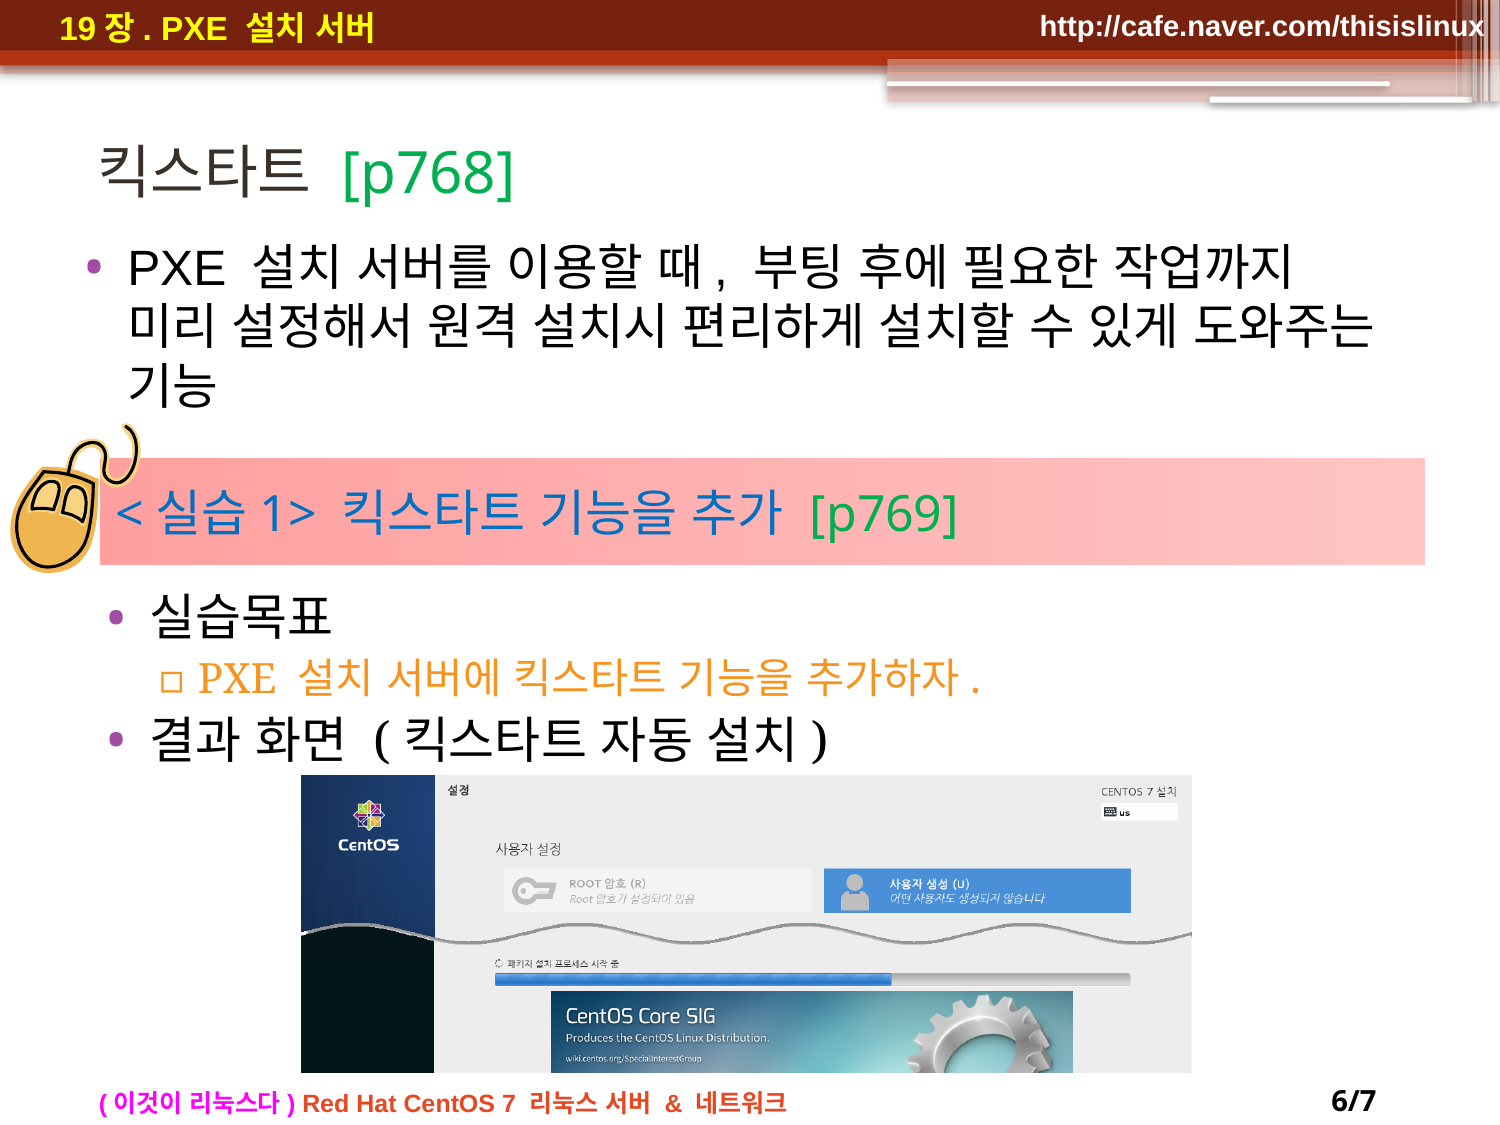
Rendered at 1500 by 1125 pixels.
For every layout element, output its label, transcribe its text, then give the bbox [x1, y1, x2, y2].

list 실습목표 PXE 설치 서버에 킥스타트 기능을 추가하자. 결과 화면 (킥스타트 자동 설치) [75, 578, 1425, 1059]
text_box <실습1> 킥스타트 기능을 추가 [p769] [148, 458, 1425, 565]
text_box PXE 설치 서버를 이용할 때, 부팅 후에 필요한 작업까지 미리 설정해서 원격 설치시 편리하게 설치할 수 있게 도와주는 기능 [53, 228, 1403, 423]
picture [8, 422, 142, 577]
title 킥스타트 [p768] [82, 117, 1432, 223]
picture [300, 774, 1192, 1073]
